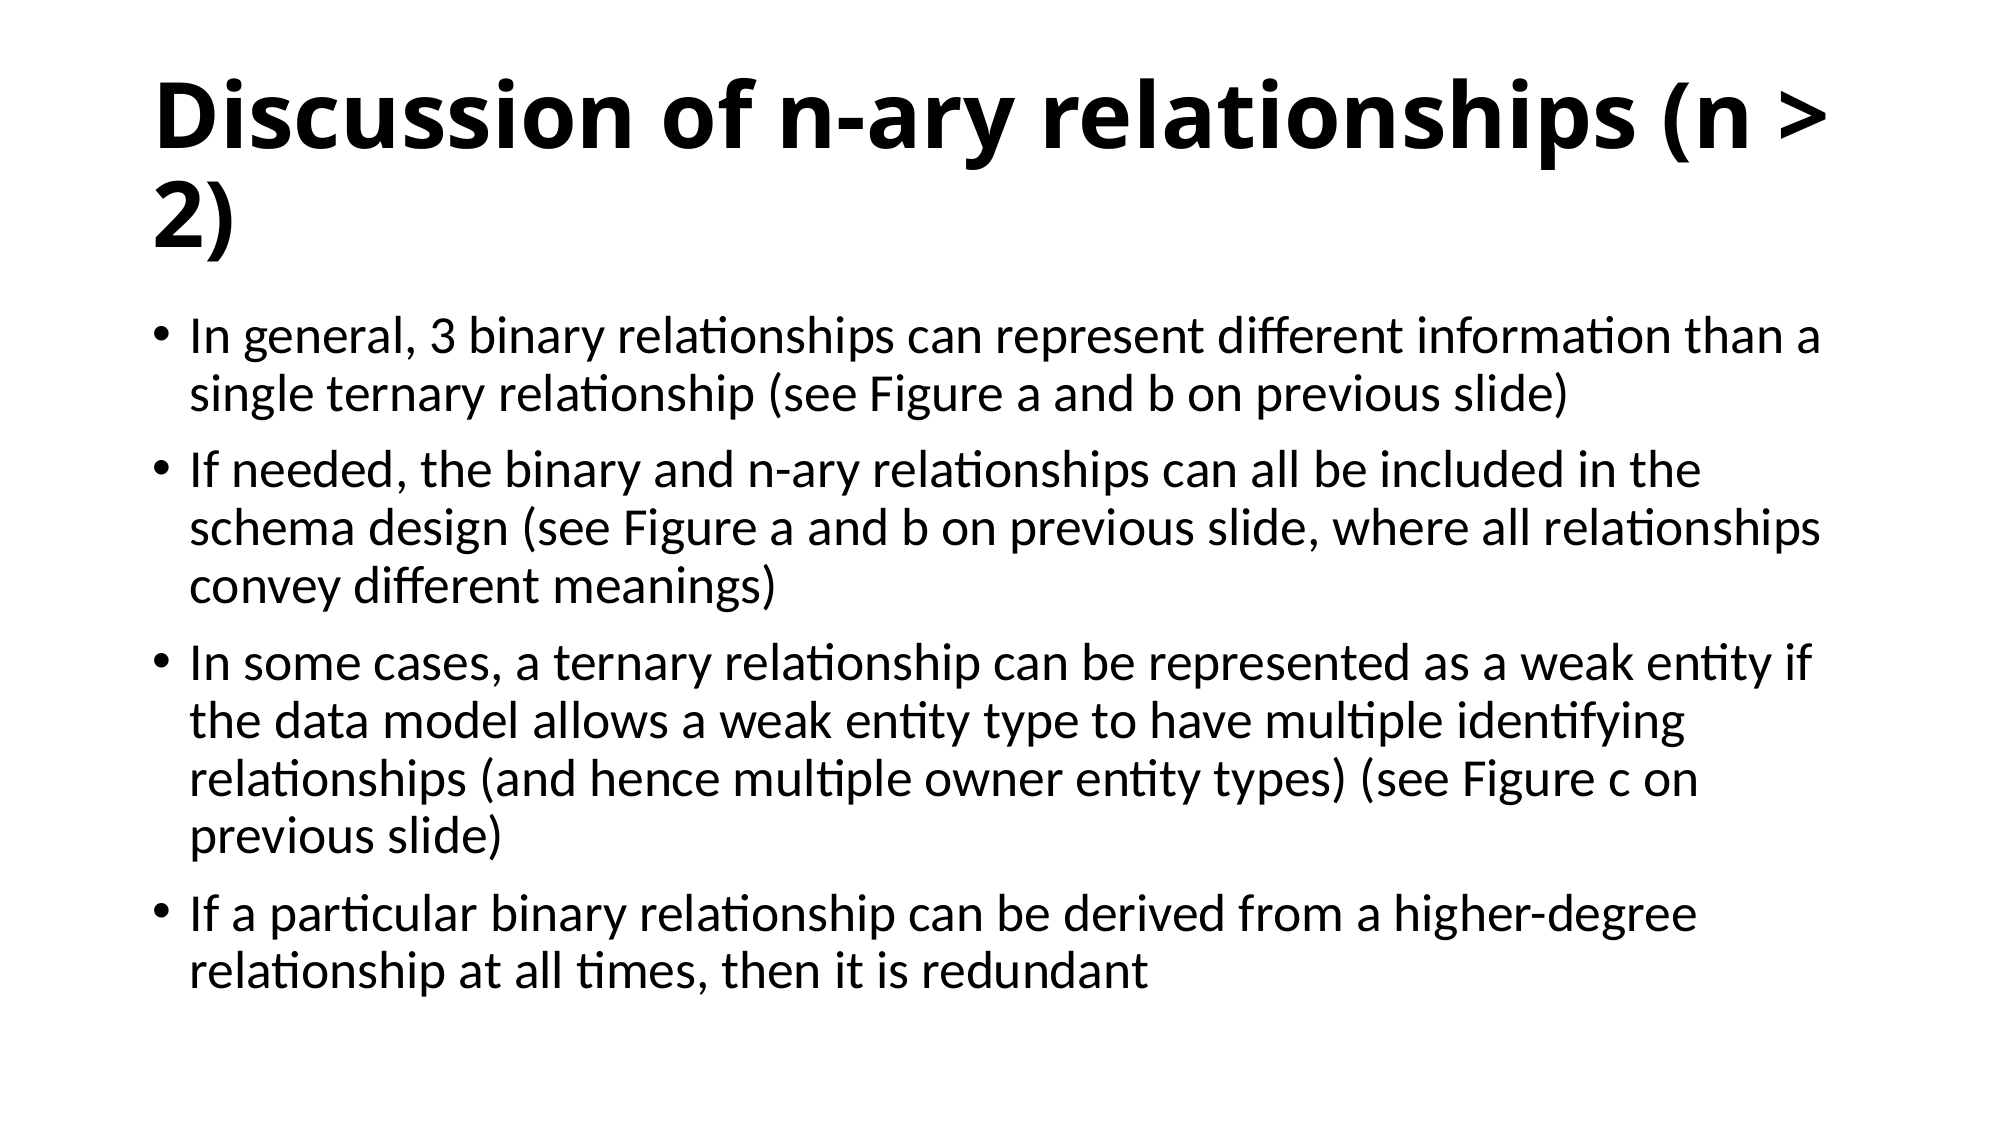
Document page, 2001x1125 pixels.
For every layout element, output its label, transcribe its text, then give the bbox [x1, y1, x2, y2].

list In general, 3 binary relationships can represent different information than a single ternary relationship (see Figure a and b on previous slide) If needed, the binary and n-ary relationships can all be included in the schema design (see Figure a and b on previous slide, where all relationships convey different meanings) In some cases, a ternary relationship can be represented as a weak entity if the data model allows a weak entity type to have multiple identifying relationships (and hence multiple owner entity types) (see Figure c on previous slide) If a particular binary relationship can be derived from a higher-degree relationship at all times, then it is redundant [137, 299, 1863, 1014]
title Discussion of n-ary relationships (n > 2) [137, 59, 1863, 278]
